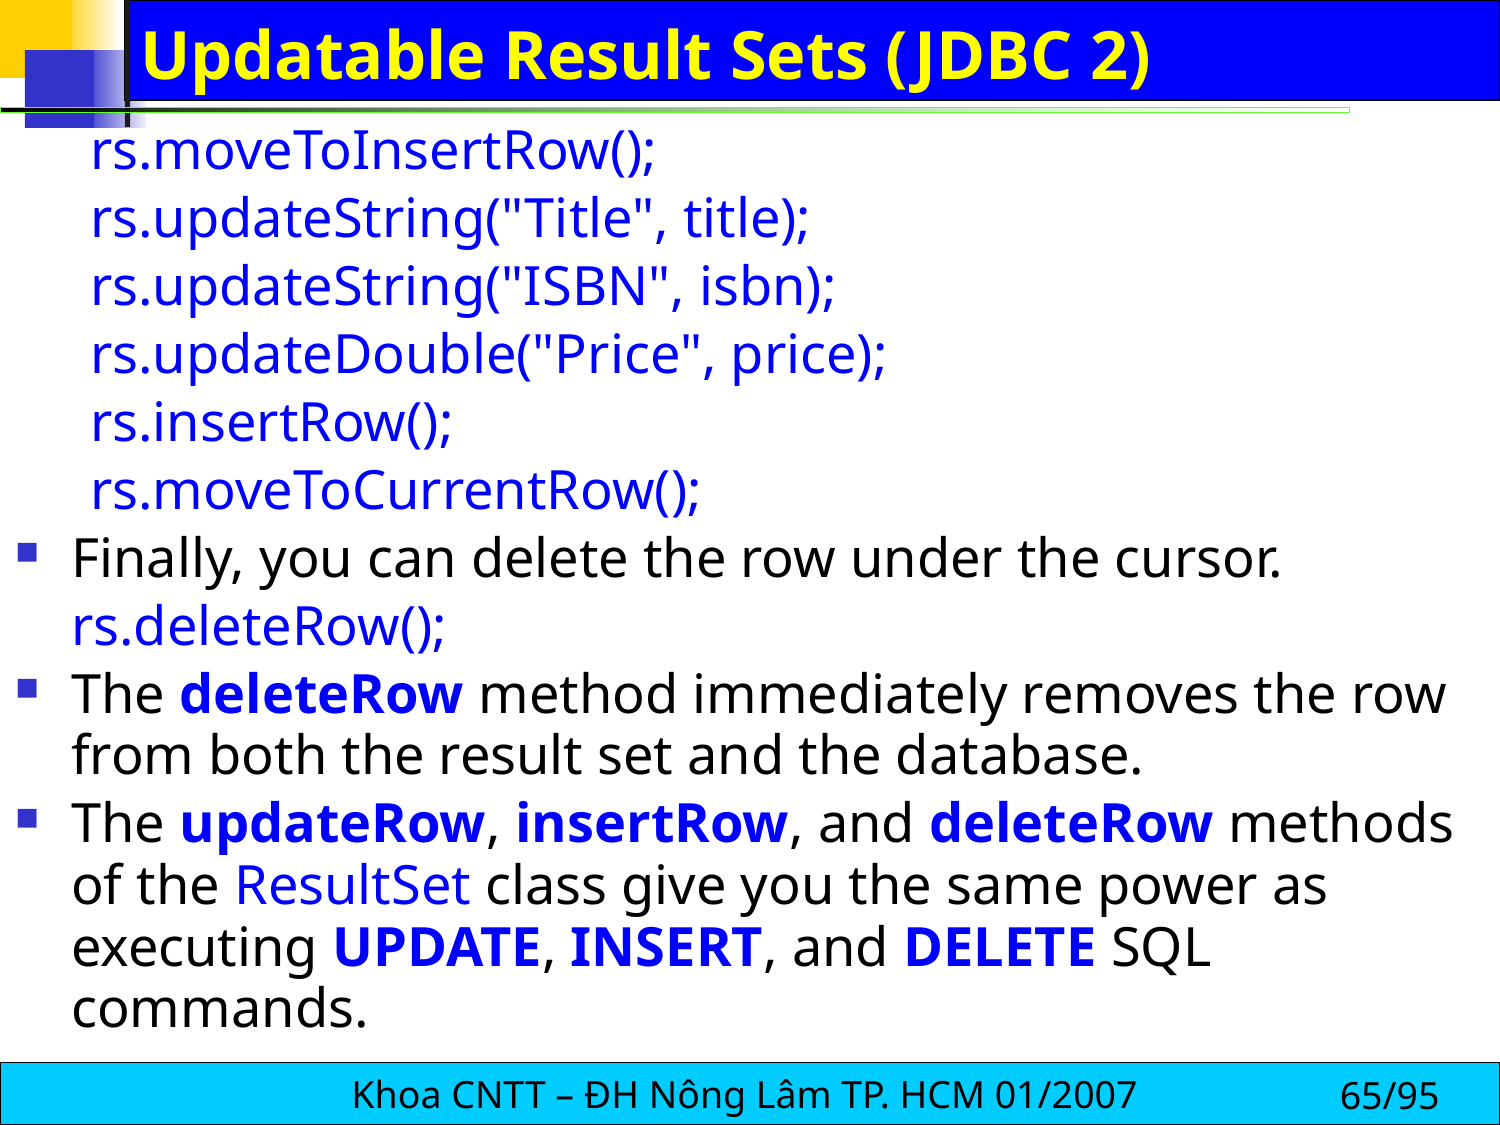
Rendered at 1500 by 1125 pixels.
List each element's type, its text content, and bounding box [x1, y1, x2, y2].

list rs.moveToInsertRow(); rs.updateString("Title", title); rs.updateString("ISBN", isbn); rs.updateDouble("Price", price); rs.insertRow(); rs.moveToCurrentRow(); Finally, you can delete the row under the cursor. rs.deleteRow(); The deleteRow method immediately removes the row from both the result set and the database. The updateRow, insertRow, and deleteRow methods of the ResultSet class give you the same power as executing UPDATE, INSERT, and DELETE SQL commands. [0, 112, 1500, 1050]
title Updatable Result Sets (JDBC 2) [124, 12, 1467, 101]
